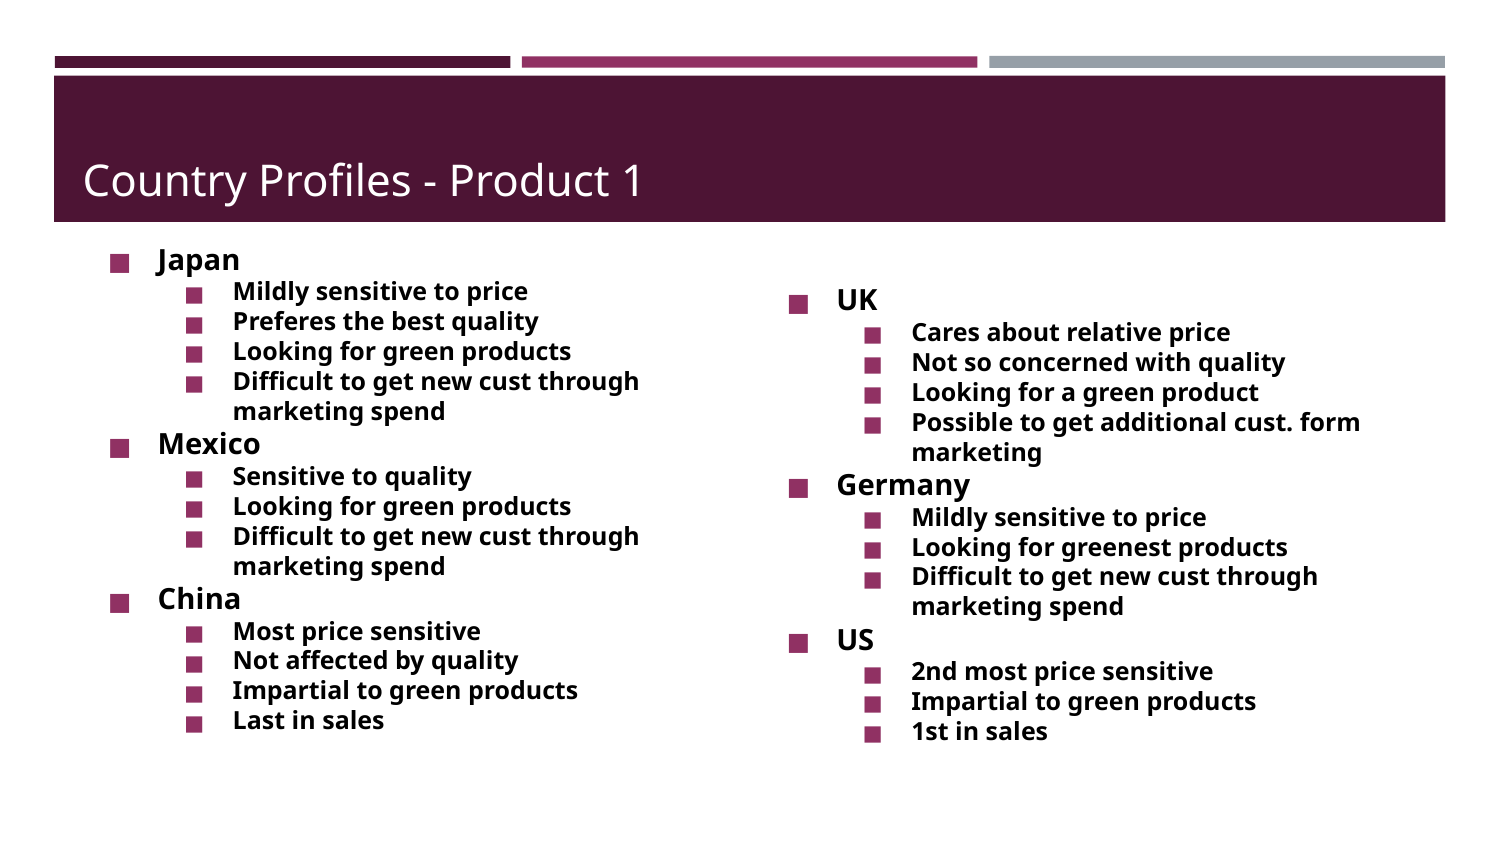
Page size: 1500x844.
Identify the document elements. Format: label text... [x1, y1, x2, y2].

list UK Cares about relative price Not so concerned with quality Looking for a green product Possible to get additional cust. form marketing Germany Mildly sensitive to price Looking for greenest products Difficult to get new cust through marketing spend US 2nd most price sensitive Impartial to green products 1st in sales [750, 228, 1429, 799]
title Country Profiles - Product 1 [71, 86, 1429, 212]
list Japan Mildly sensitive to price Preferes the best quality Looking for green products Difficult to get new cust through marketing spend Mexico Sensitive to quality Looking for green products Difficult to get new cust through marketing spend China Most price sensitive Not affected by quality Impartial to green products Last in sales [71, 228, 750, 793]
